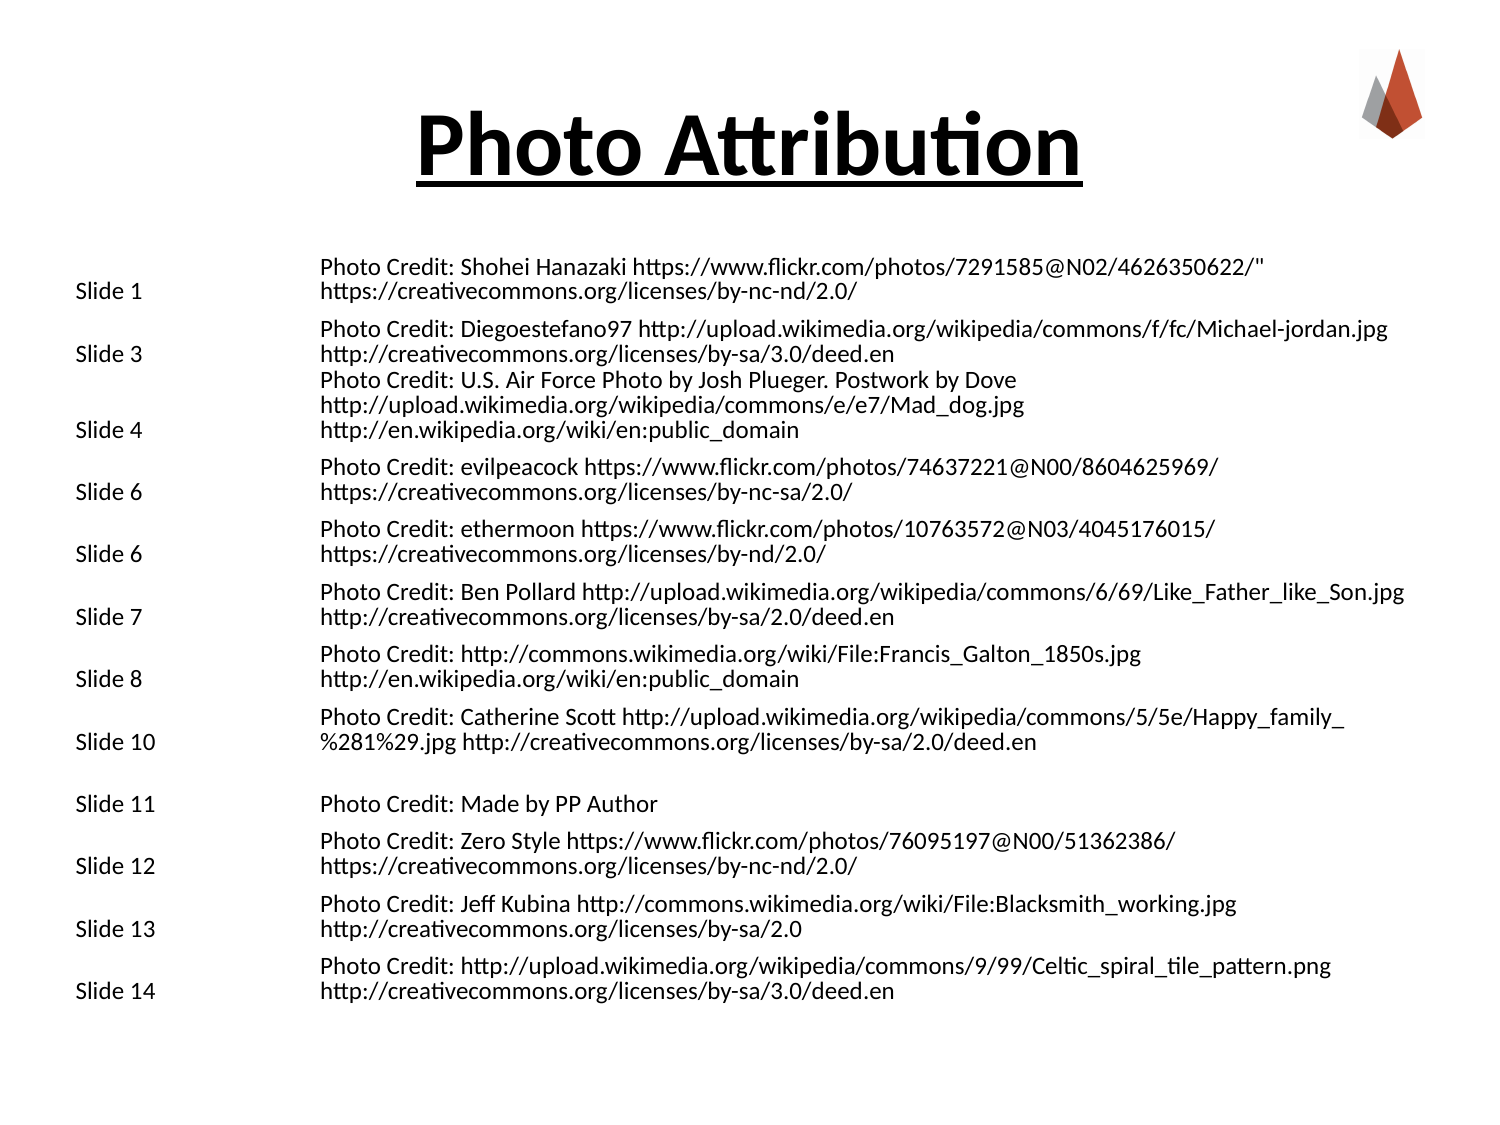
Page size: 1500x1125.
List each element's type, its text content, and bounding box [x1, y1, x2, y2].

table_cell Photo Credit: http://commons.wikimedia.org/wiki/File:Francis_Galton_1850s.jpg http://en.wikipedia.org/wiki/en:public_domain [319, 632, 1425, 694]
table_cell Slide 7 [75, 569, 319, 632]
table_cell Photo Credit: http://upload.wikimedia.org/wikipedia/commons/9/99/Celtic_spiral_tile_pattern.png http://creativecommons.org/licenses/by-sa/3.0/deed.en [319, 943, 1425, 1006]
table_cell Slide 3 [75, 306, 319, 369]
table_cell Slide 8 [75, 632, 319, 694]
table_cell Photo Credit: Zero Style https://www.flickr.com/photos/76095197@N00/51362386/ https://creativecommons.org/licenses/by-nc-nd/2.0/ [319, 819, 1425, 881]
table_cell Slide 11 [75, 756, 319, 819]
table_cell Photo Credit: Diegoestefano97 http://upload.wikimedia.org/wikipedia/commons/f/fc/Michael-jordan.jpg http://creativecommons.org/licenses/by-sa/3.0/deed.en [319, 306, 1425, 369]
table_cell Photo Credit: ethermoon https://www.flickr.com/photos/10763572@N03/4045176015/ https://creativecommons.org/licenses/by-nd/2.0/ [319, 507, 1425, 569]
table_cell Photo Credit: U.S. Air Force Photo by Josh Plueger. Postwork by Dove http://upload.wikimedia.org/wikipedia/commons/e/e7/Mad_dog.jpg http://en.wikipedia.org/wiki/en:public_domain [319, 369, 1425, 445]
table_cell Photo Credit: evilpeacock https://www.flickr.com/photos/74637221@N00/8604625969/ https://creativecommons.org/licenses/by-nc-sa/2.0/ [319, 445, 1425, 507]
table_cell Photo Credit: Made by PP Author [319, 756, 1425, 819]
title Photo Attribution [75, 45, 1425, 233]
table_cell Slide 14 [75, 943, 319, 1006]
table_cell Slide 13 [75, 881, 319, 943]
table_cell Slide 6 [75, 507, 319, 569]
table_cell Slide 4 [75, 369, 319, 445]
table_cell Slide 10 [75, 694, 319, 756]
table_cell Photo Credit: Catherine Scott http://upload.wikimedia.org/wikipedia/commons/5/5e/Happy_family_%281%29.jpg http://creativecommons.org/licenses/by-sa/2.0/deed.en [319, 694, 1425, 756]
table_header Photo Credit: Shohei Hanazaki https://www.flickr.com/photos/7291585@N02/4626350622/" https://creativecommons.org/licenses/by-nc-nd/2.0/ [319, 244, 1425, 306]
table_cell Slide 12 [75, 819, 319, 881]
table_header Slide 1 [75, 244, 319, 306]
table_cell Photo Credit: Jeff Kubina http://commons.wikimedia.org/wiki/File:Blacksmith_working.jpg http://creativecommons.org/licenses/by-sa/2.0 [319, 881, 1425, 943]
table_cell Slide 6 [75, 445, 319, 507]
table_cell Photo Credit: Ben Pollard http://upload.wikimedia.org/wikipedia/commons/6/69/Like_Father_like_Son.jpg http://creativecommons.org/licenses/by-sa/2.0/deed.en [319, 569, 1425, 632]
